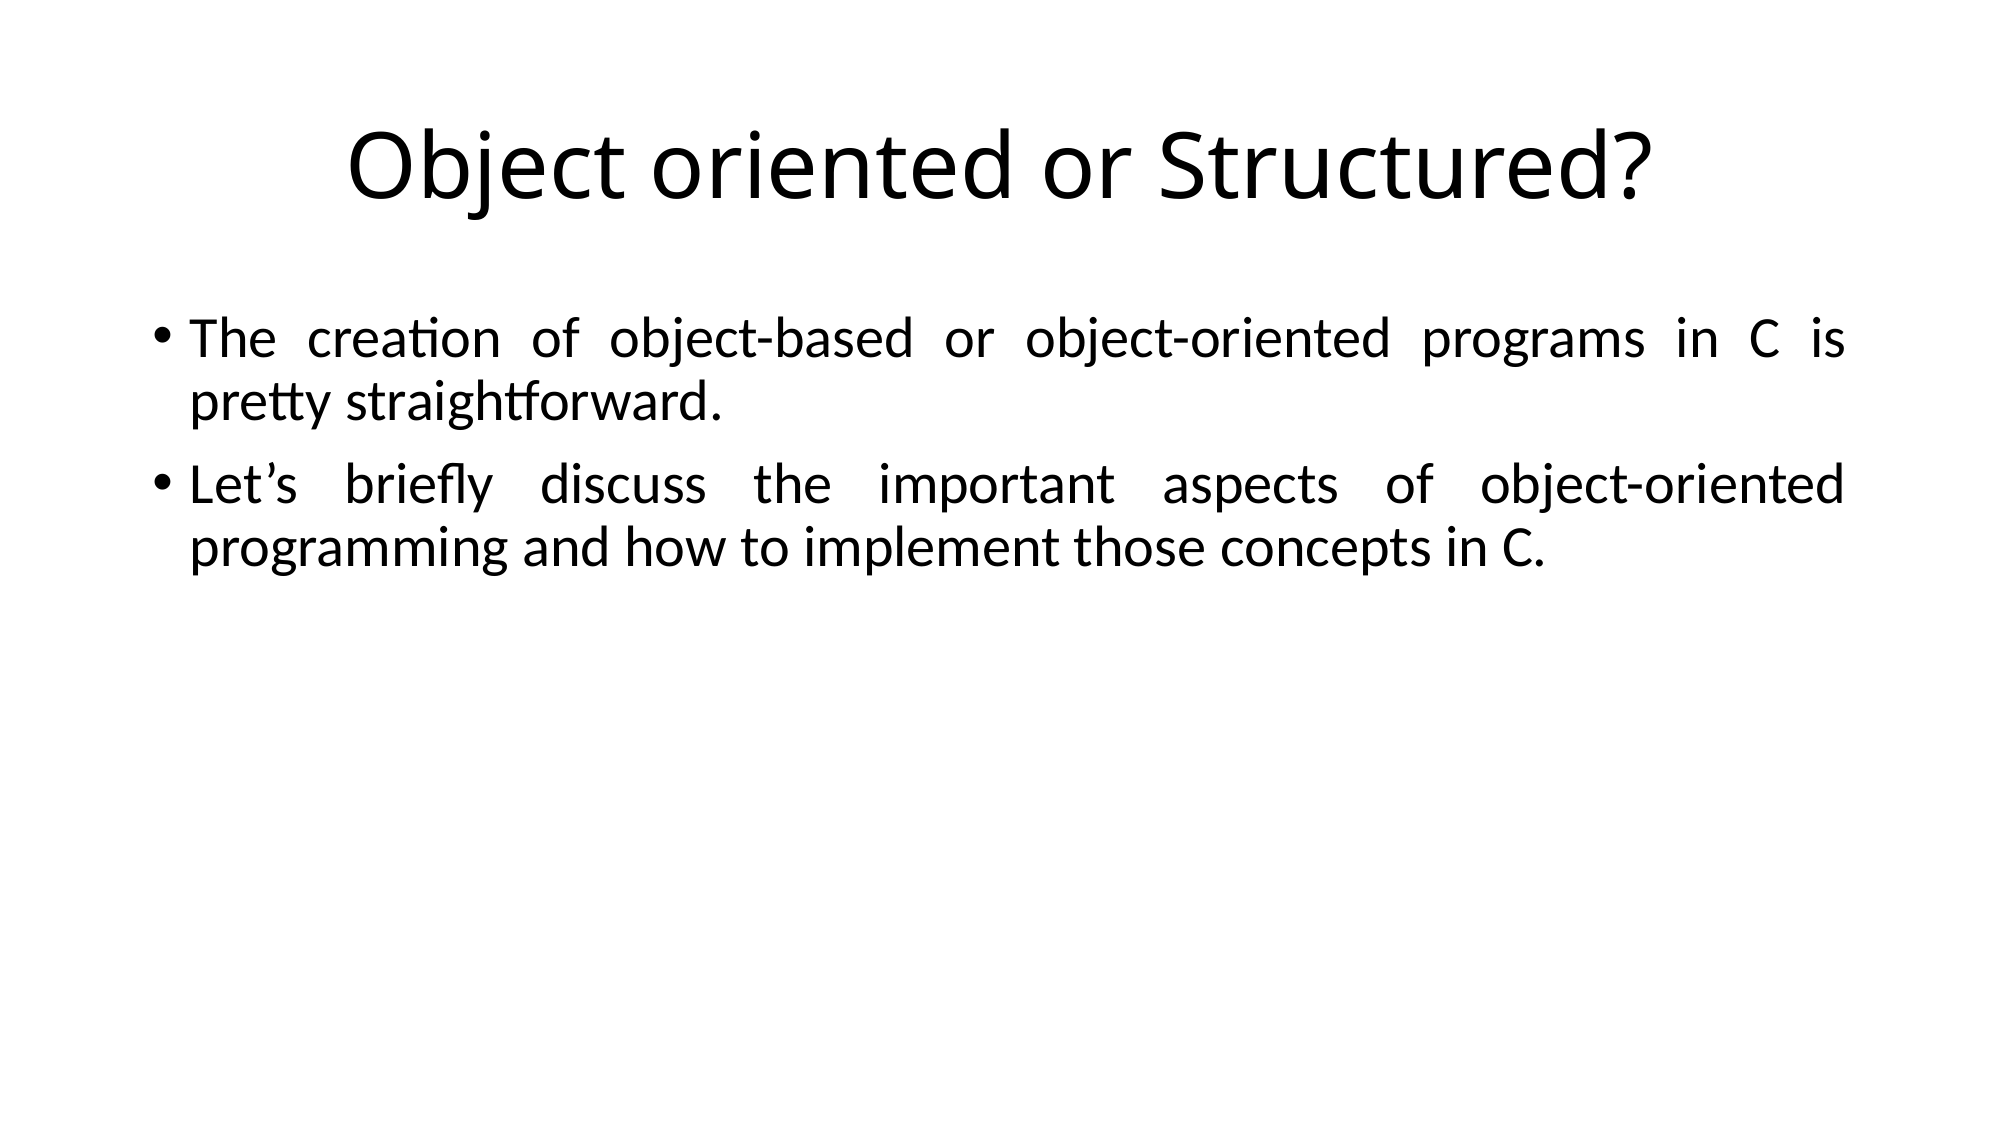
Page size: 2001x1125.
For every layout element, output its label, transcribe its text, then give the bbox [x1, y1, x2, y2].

list The creation of object-based or object-oriented programs in C is pretty straightforward. Let’s briefly discuss the important aspects of object-oriented programming and how to implement those concepts in C. [137, 299, 1863, 1014]
title Object oriented or Structured? [137, 59, 1863, 278]
